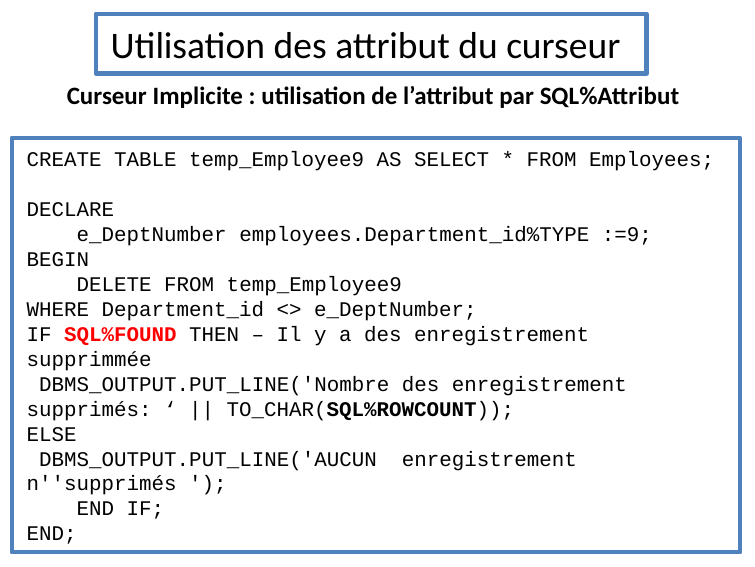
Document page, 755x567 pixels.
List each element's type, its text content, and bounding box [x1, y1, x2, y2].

text_box CREATE TABLE temp_Employee9 AS SELECT * FROM Employees; DECLARE e_DeptNumber employees.Department_id%TYPE :=9; BEGIN DELETE FROM temp_Employee9 WHERE Department_id <> e_DeptNumber; IF SQL%FOUND THEN – Il y a des enregistrement supprimmée DBMS_OUTPUT.PUT_LINE('Nombre des enregistrement supprimés: ‘ || TO_CHAR(SQL%ROWCOUNT)); ELSE DBMS_OUTPUT.PUT_LINE('AUCUN enregistrement n''supprimés '); END IF; END; [10, 136, 742, 554]
text_box Utilisation des attribut du curseur [94, 12, 649, 72]
text_box Curseur Implicite : utilisation de l’attribut par SQL%Attribut [52, 72, 702, 118]
